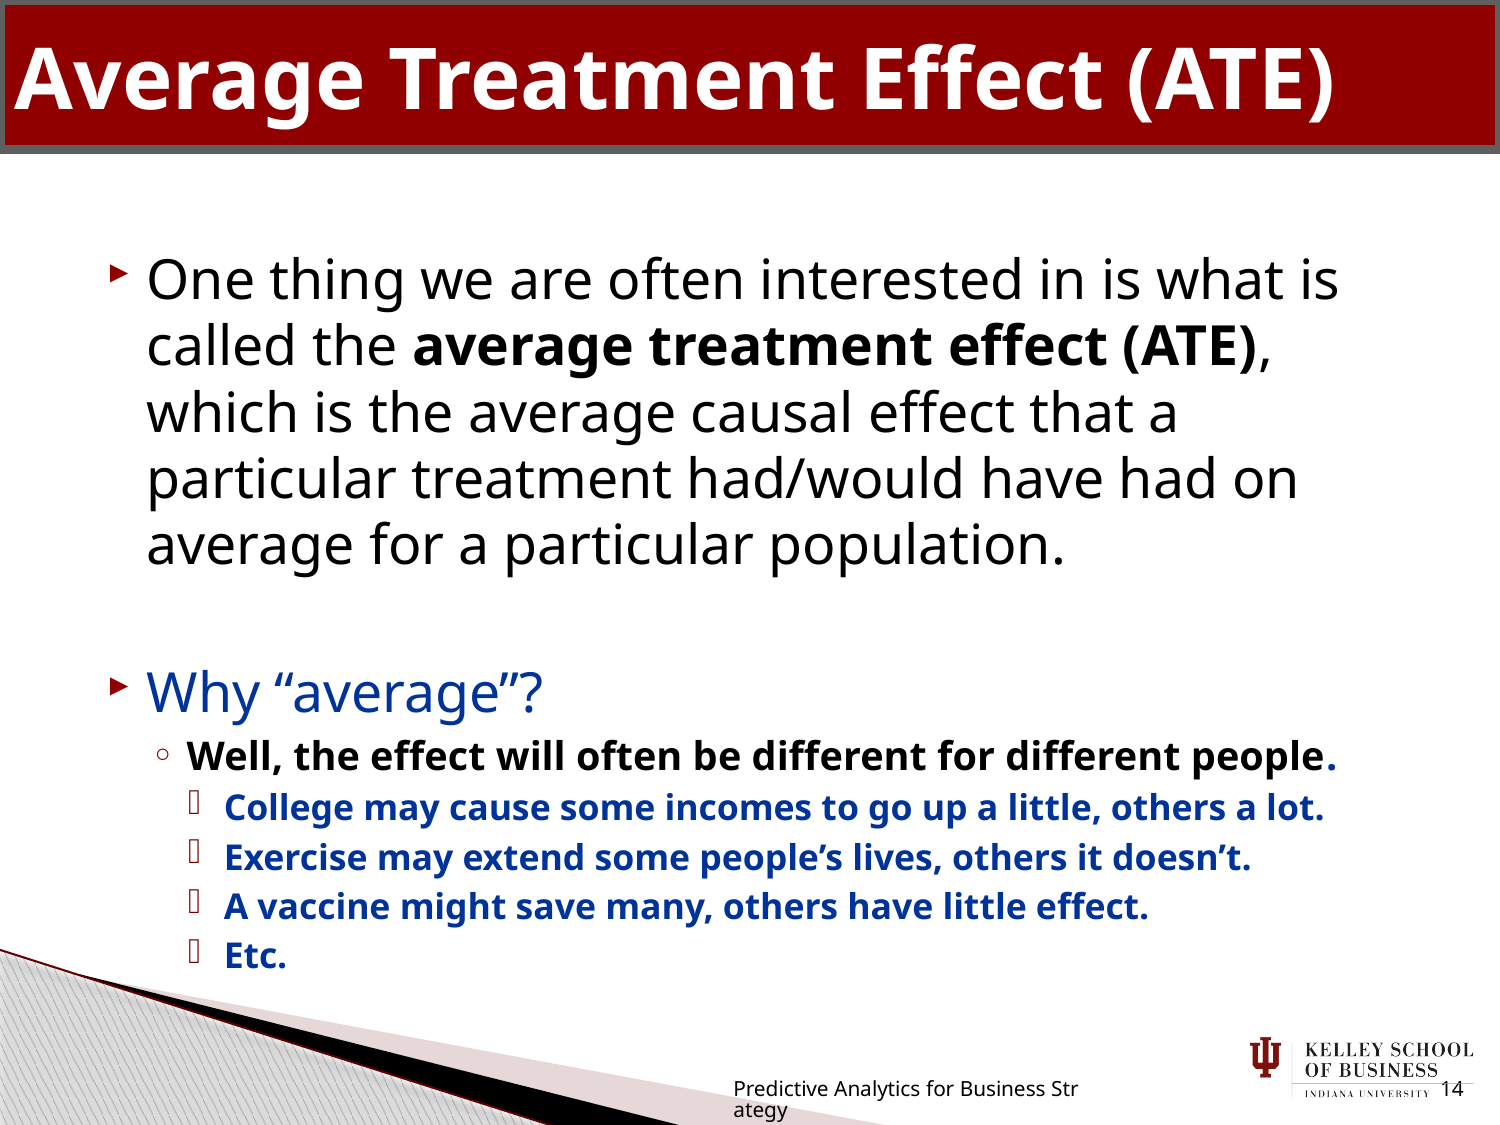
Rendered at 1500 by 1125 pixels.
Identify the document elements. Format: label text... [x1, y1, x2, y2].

slide_number 14 [1468, 1107, 1479, 1112]
picture [1249, 1037, 1476, 1101]
list One thing we are often interested in is what is called the average treatment effect (ATE), which is the average causal effect that a particular treatment had/would have had on average for a particular population. Why “average”? Well, the effect will often be different for different people. College may cause some incomes to go up a little, others a lot. Exercise may extend some people’s lives, others it doesn’t. A vaccine might save many, others have little effect. Etc. [75, 162, 1425, 988]
footer Predictive Analytics for Business Strategy [718, 1051, 1105, 1112]
title Average Treatment Effect (ATE) [0, 0, 1500, 154]
